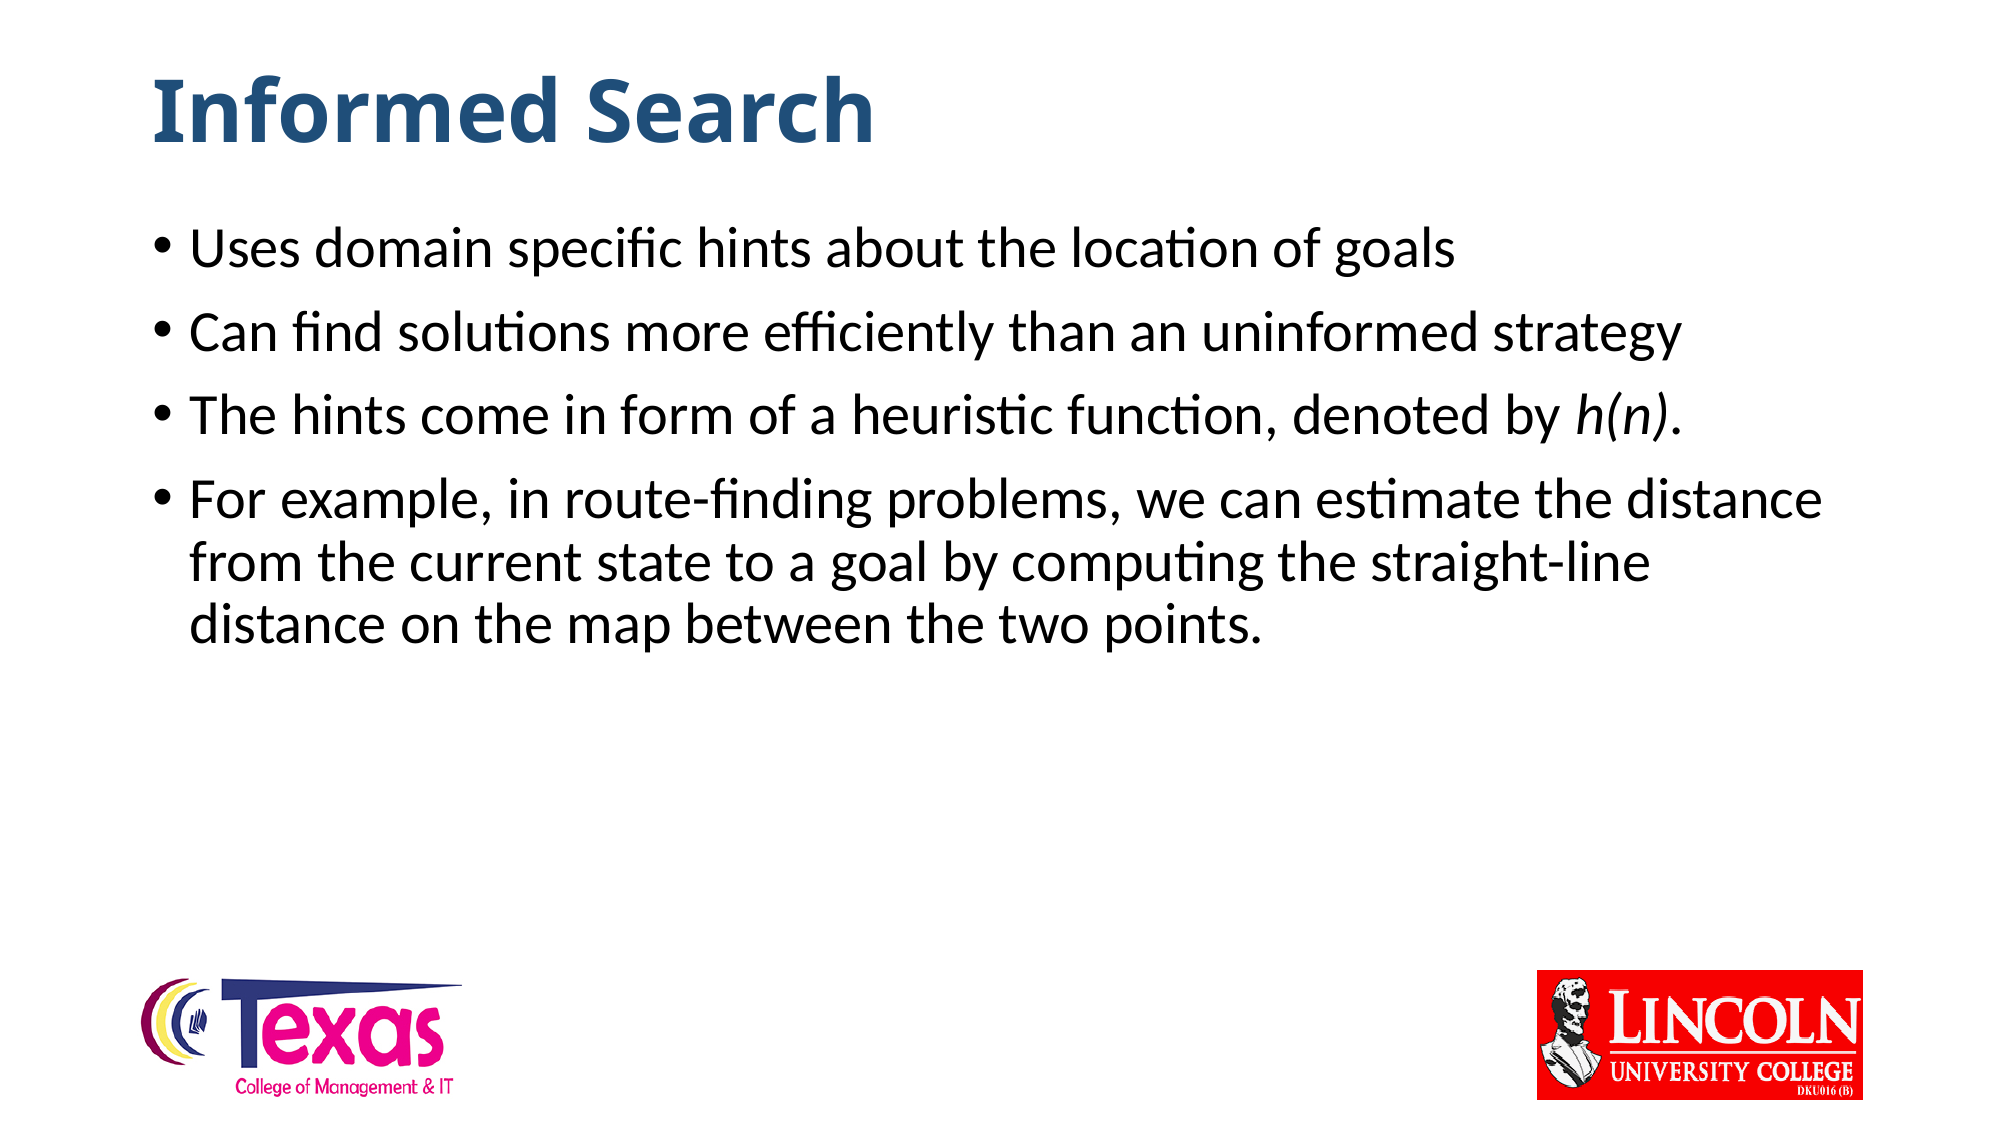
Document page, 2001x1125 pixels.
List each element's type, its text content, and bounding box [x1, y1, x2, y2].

title Informed Search [137, 59, 1863, 170]
list Uses domain specific hints about the location of goals Can find solutions more efficiently than an uninformed strategy The hints come in form of a heuristic function, denoted by h(n). For example, in route-finding problems, we can estimate the distance from the current state to a goal by computing the straight-line distance on the map between the two points. [137, 209, 1863, 956]
picture [1537, 970, 1863, 1100]
picture [137, 970, 463, 1100]
